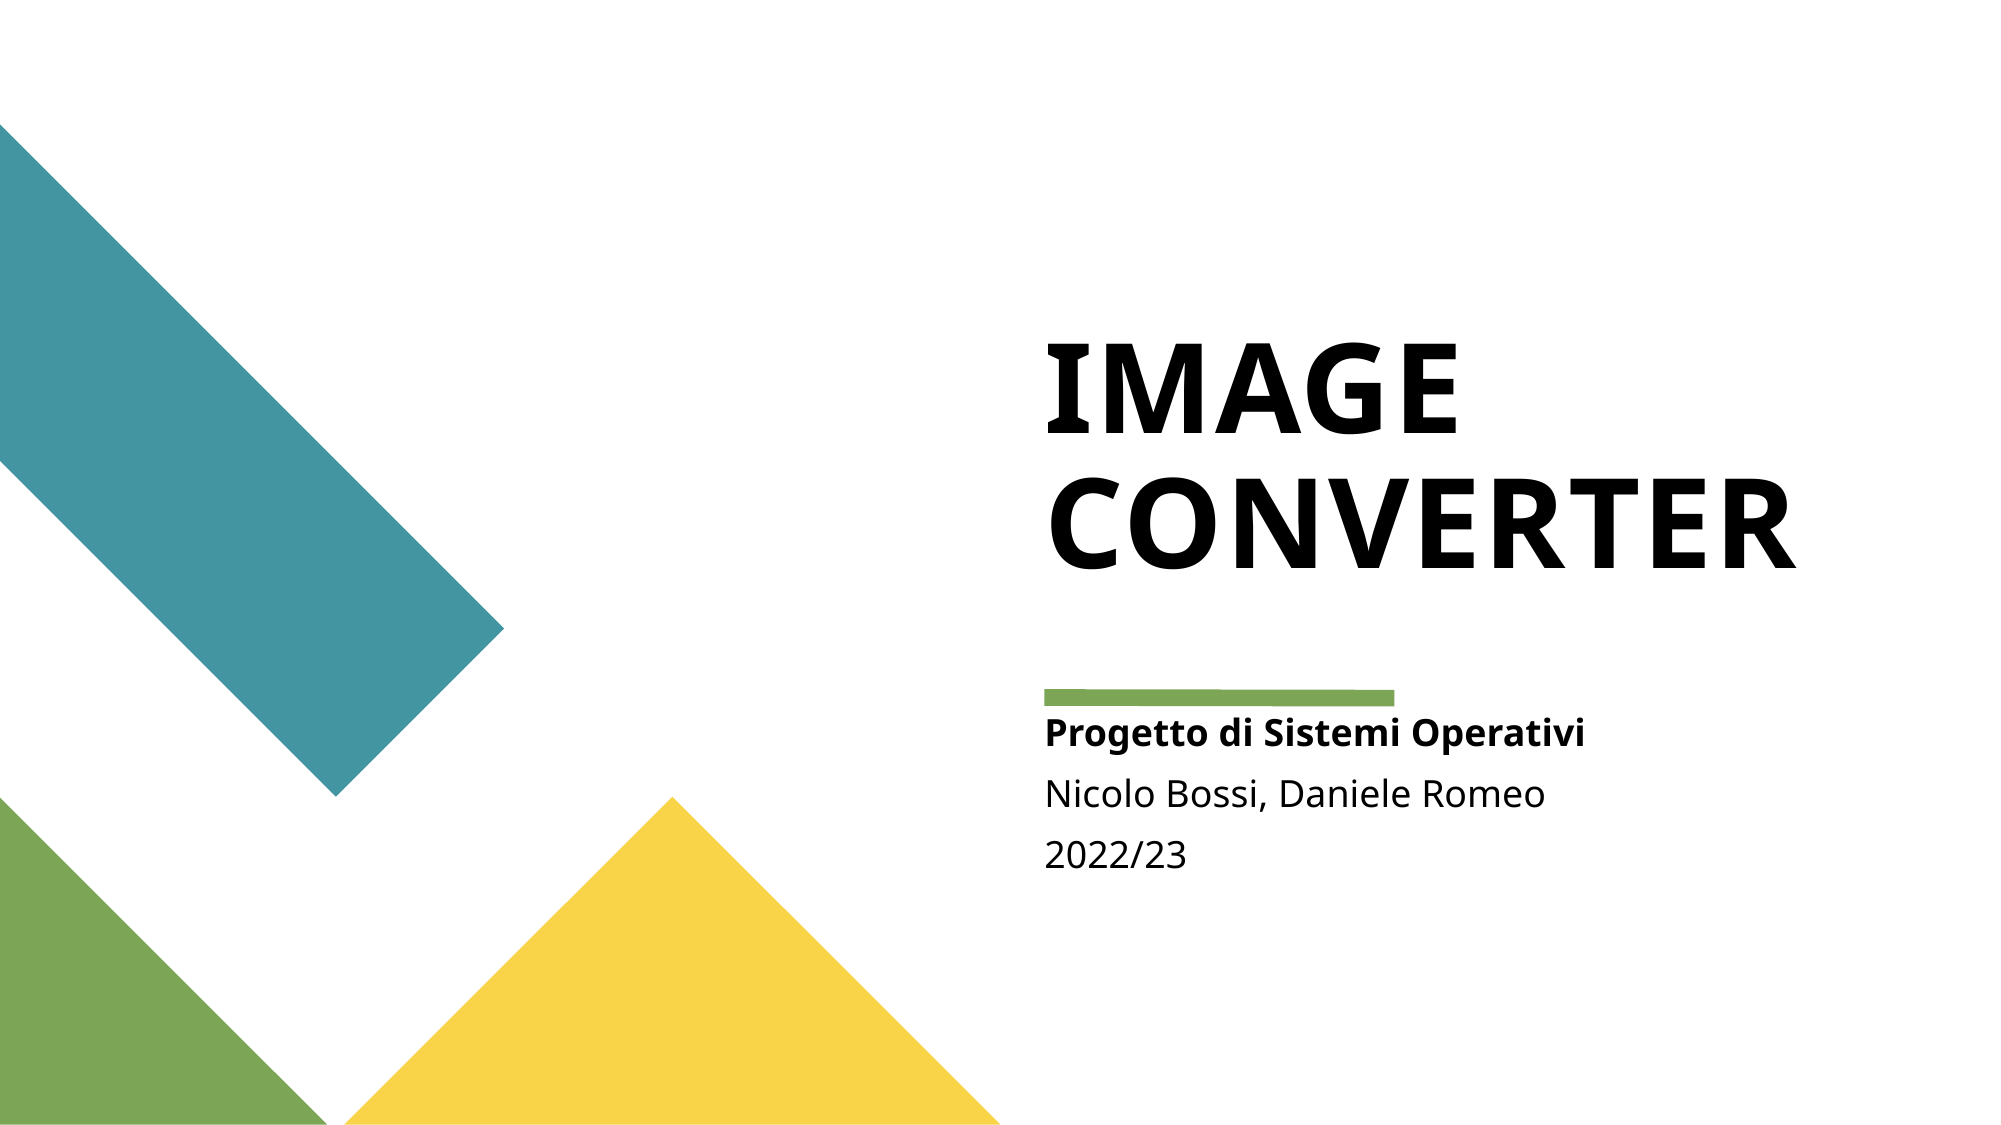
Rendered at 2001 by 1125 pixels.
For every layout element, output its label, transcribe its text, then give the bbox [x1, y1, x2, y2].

list Progetto di Sistemi Operativi Nicolo Bossi, Daniele Romeo 2022/23 [1044, 713, 1946, 871]
title IMAGE CONVERTER [1044, 347, 1946, 596]
